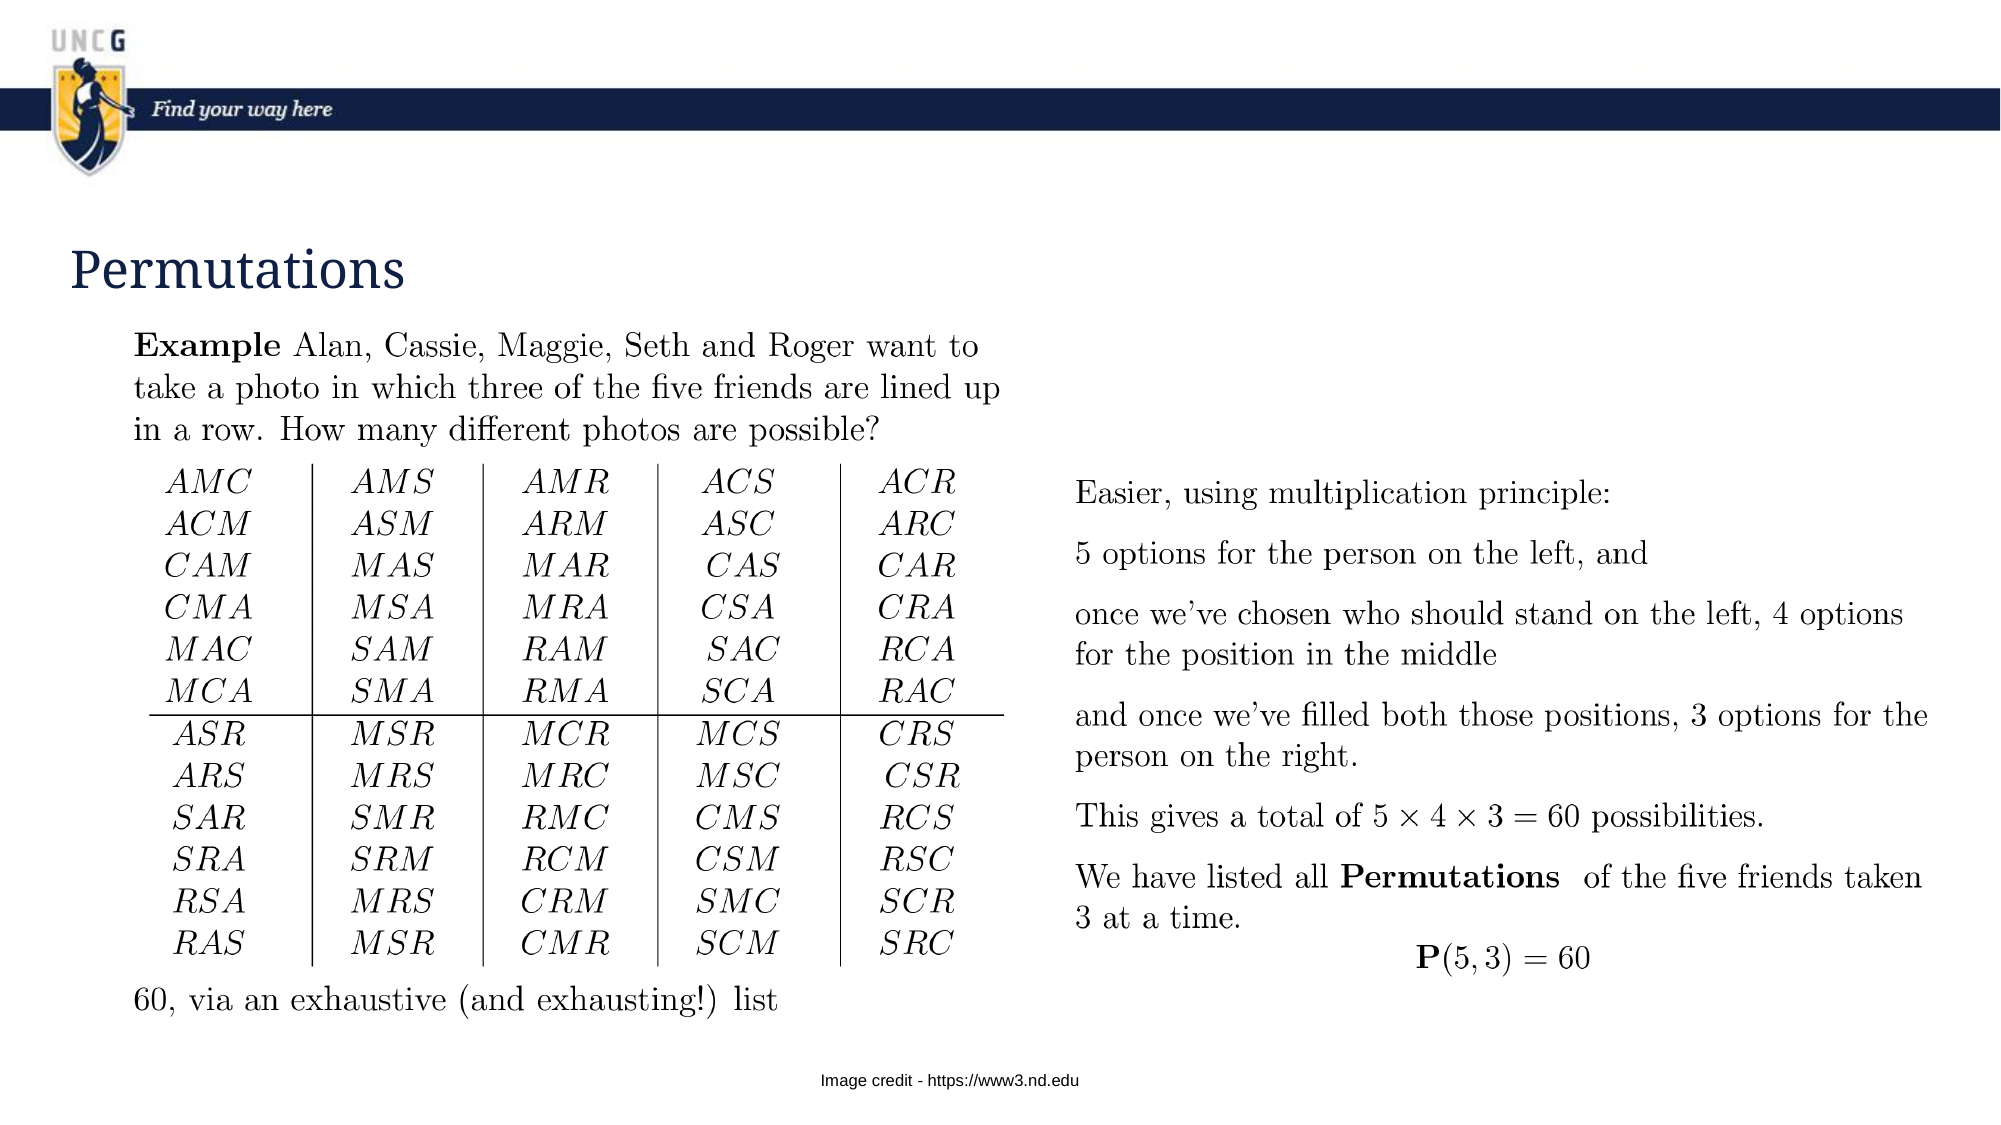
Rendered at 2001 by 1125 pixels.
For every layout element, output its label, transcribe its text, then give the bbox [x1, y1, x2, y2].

picture [0, 0, 2001, 1125]
text_box Image credit - https://www3.nd.edu [805, 1059, 1195, 1100]
title Permutations [55, 192, 1556, 308]
